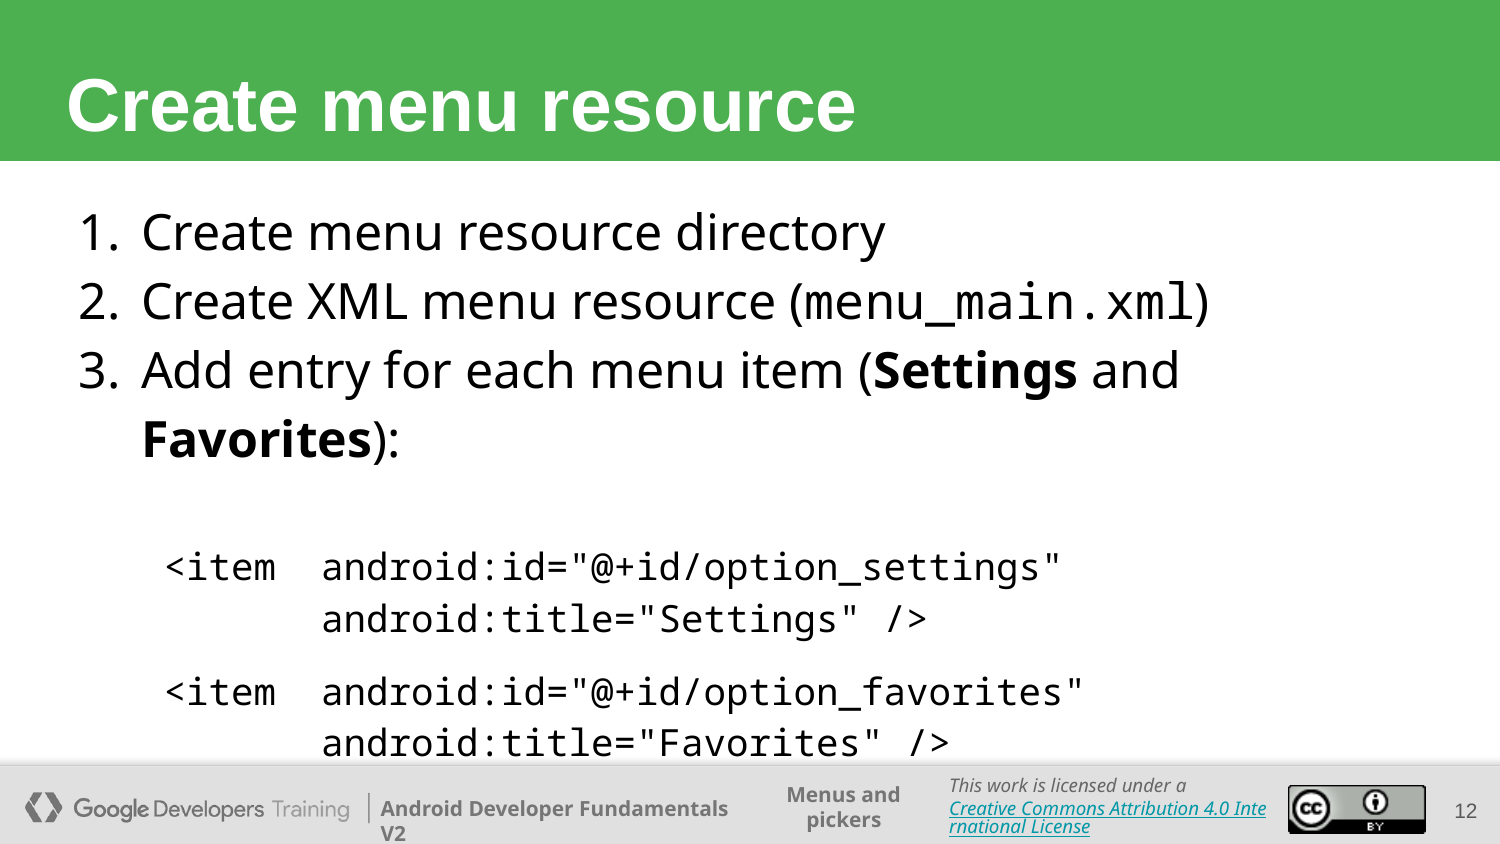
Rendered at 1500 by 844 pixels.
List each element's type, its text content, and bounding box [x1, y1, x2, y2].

picture [0, 161, 1500, 844]
title Create menu resource [51, 28, 1472, 122]
list Create menu resource directory Create XML menu resource (menu_main.xml) Add entry for each menu item (Settings and Favorites): <item android:id="@+id/option_settings" android:title="Settings" /> <item android:id="@+id/option_favorites" android:title="Favorites" /> [51, 176, 1449, 737]
slide_number ‹#› [1402, 777, 1493, 842]
